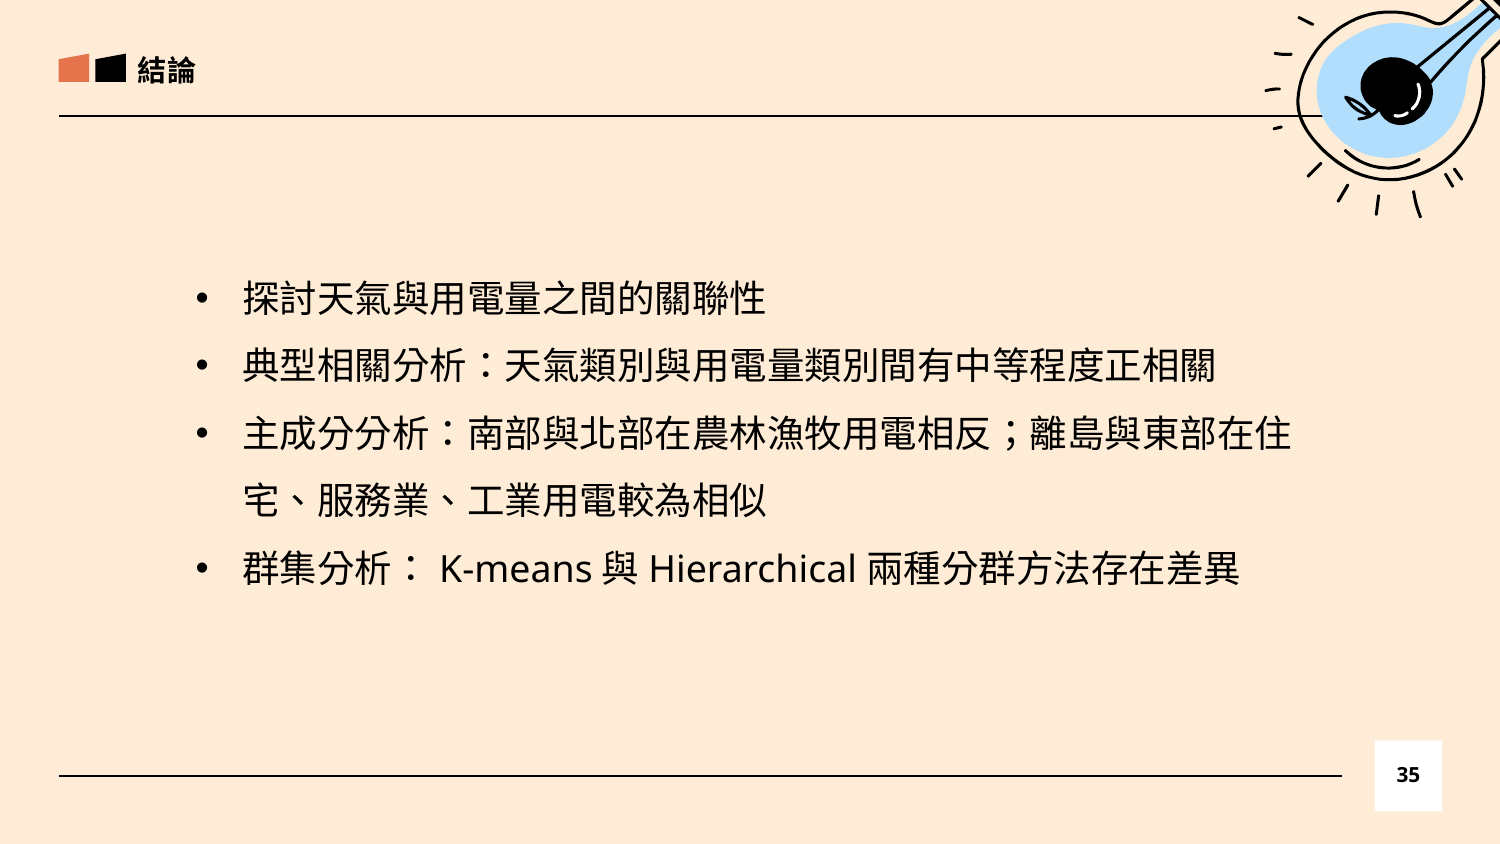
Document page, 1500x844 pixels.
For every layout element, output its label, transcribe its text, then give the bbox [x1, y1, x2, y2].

text_box [95, 53, 126, 82]
text_box [58, 53, 90, 82]
text_box 結論 [122, 37, 404, 104]
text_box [1292, 0, 1500, 218]
text_box 探討天氣與用電量之間的關聯性 典型相關分析：天氣類別與用電量類別間有中等程度正相關 主成分分析：南部與北部在農林漁牧用電相反；離島與東部在住宅、服務業、工業用電較為相似 群集分析：K-means與Hierarchical兩種分群方法存在差異 [157, 237, 1343, 586]
slide_number 35 [1374, 740, 1443, 812]
